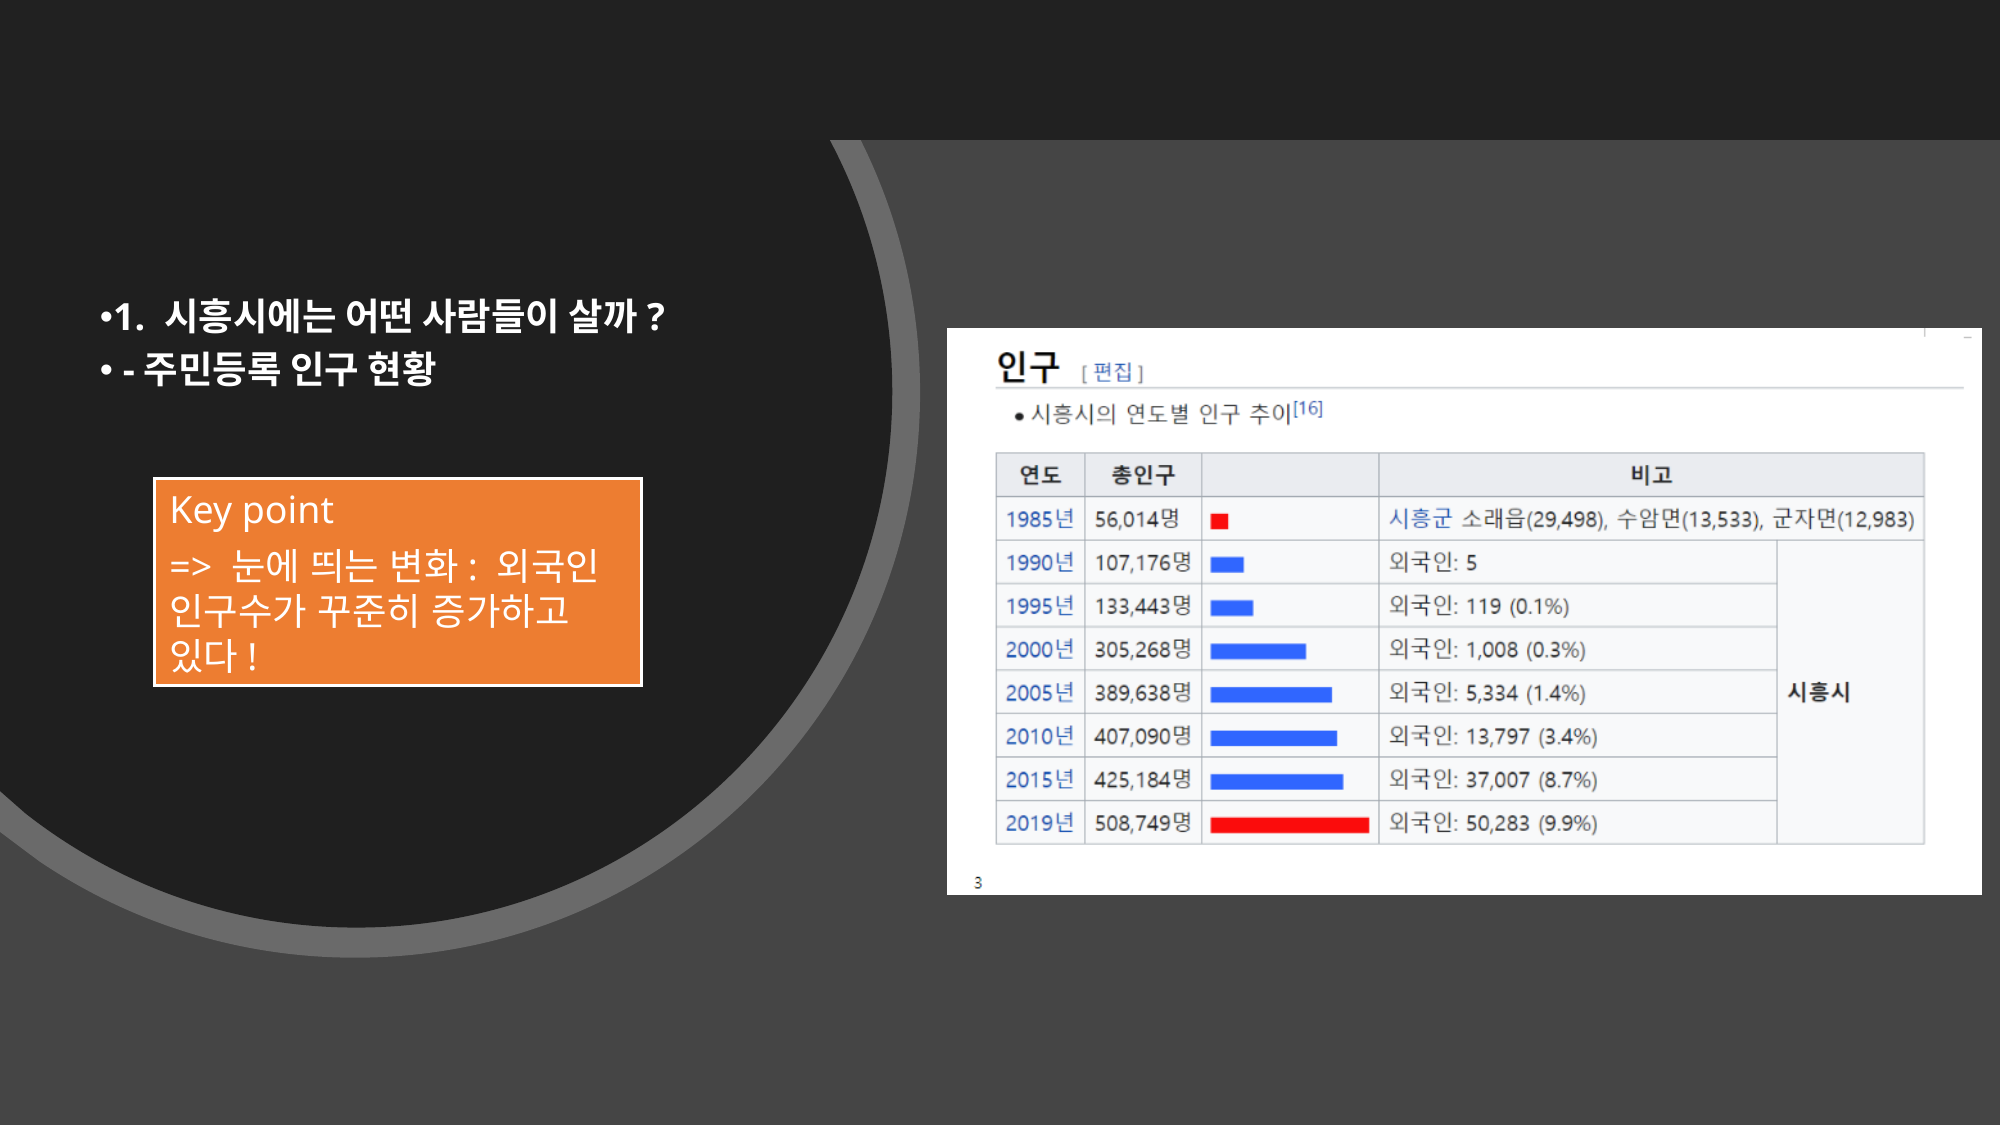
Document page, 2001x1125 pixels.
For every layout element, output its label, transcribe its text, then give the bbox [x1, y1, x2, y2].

text_box [0, 141, 922, 959]
picture [947, 328, 1982, 895]
text_box [0, 0, 2000, 141]
text_box 1. 시흥시에는 어떤 사람들이 살까? -주민등록 인구 현황 [84, 291, 752, 743]
text_box Key point => 눈에 띄는 변화: 외국인 인구수가 꾸준히 증가하고 있다! [153, 477, 643, 687]
text_box [0, 141, 894, 929]
